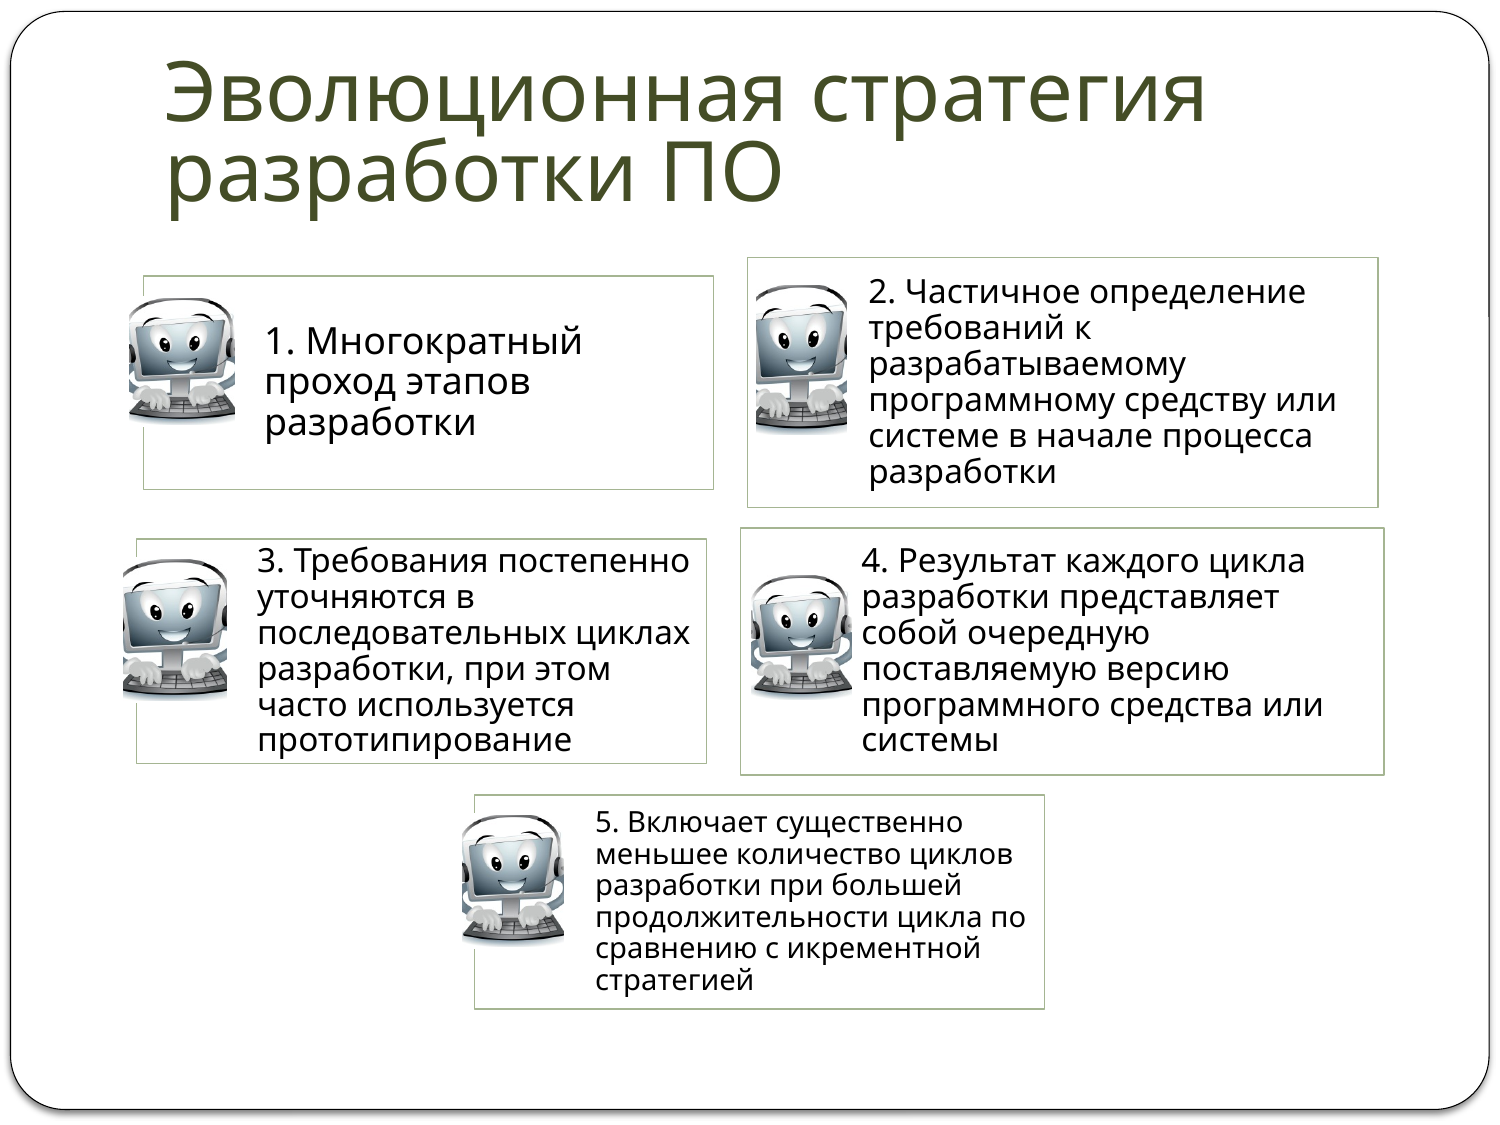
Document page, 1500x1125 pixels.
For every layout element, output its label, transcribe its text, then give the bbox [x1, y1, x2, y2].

title Эволюционная стратегия разработки ПО [150, 45, 1425, 233]
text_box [76, 243, 1430, 1024]
